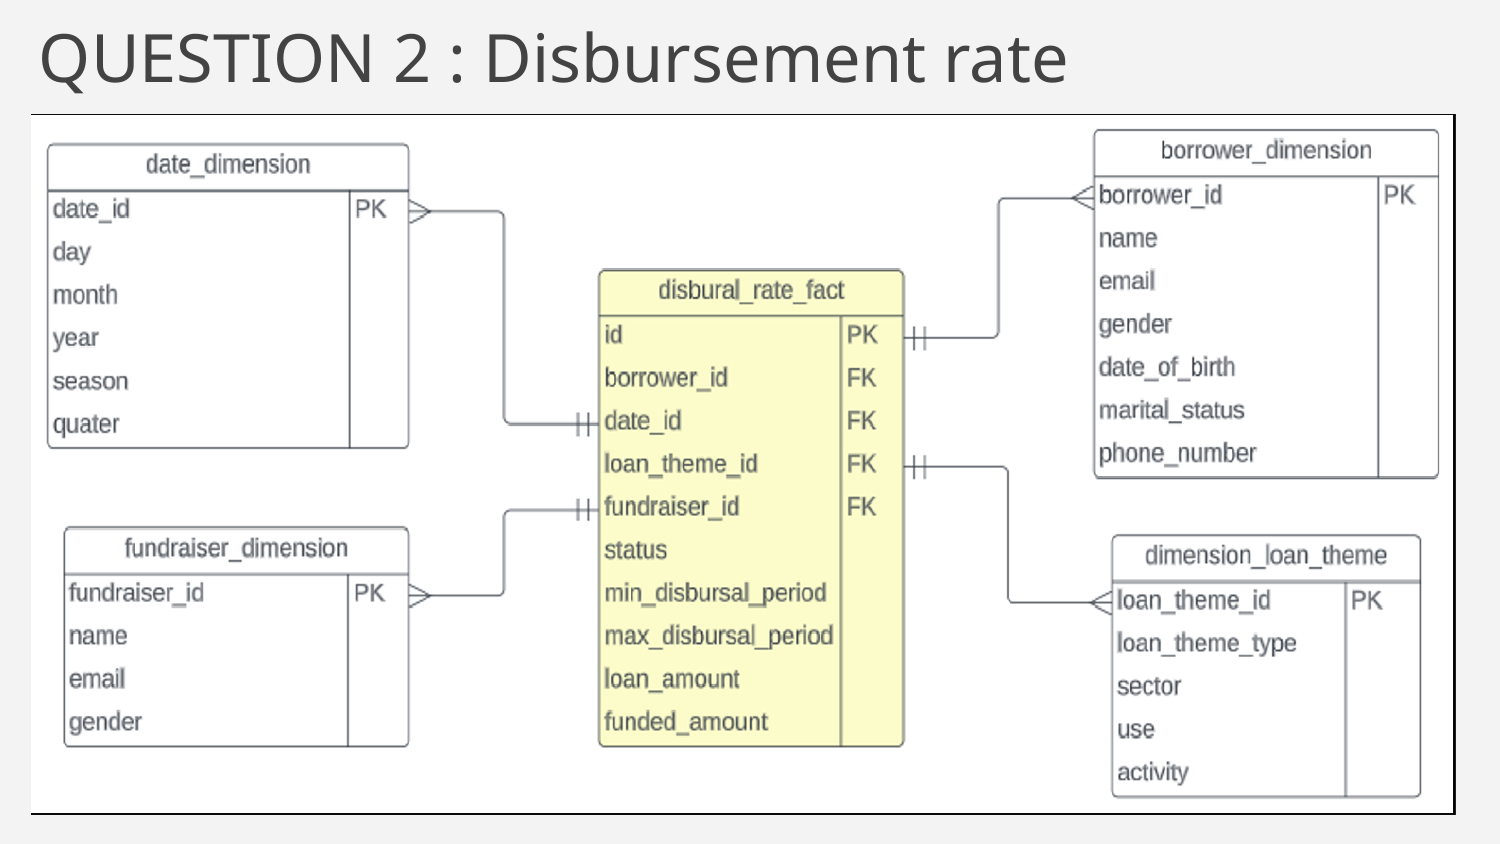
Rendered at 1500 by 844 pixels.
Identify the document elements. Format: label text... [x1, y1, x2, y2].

picture [30, 114, 1456, 815]
text_box QUESTION 2 : Disbursement rate [24, 8, 1463, 138]
